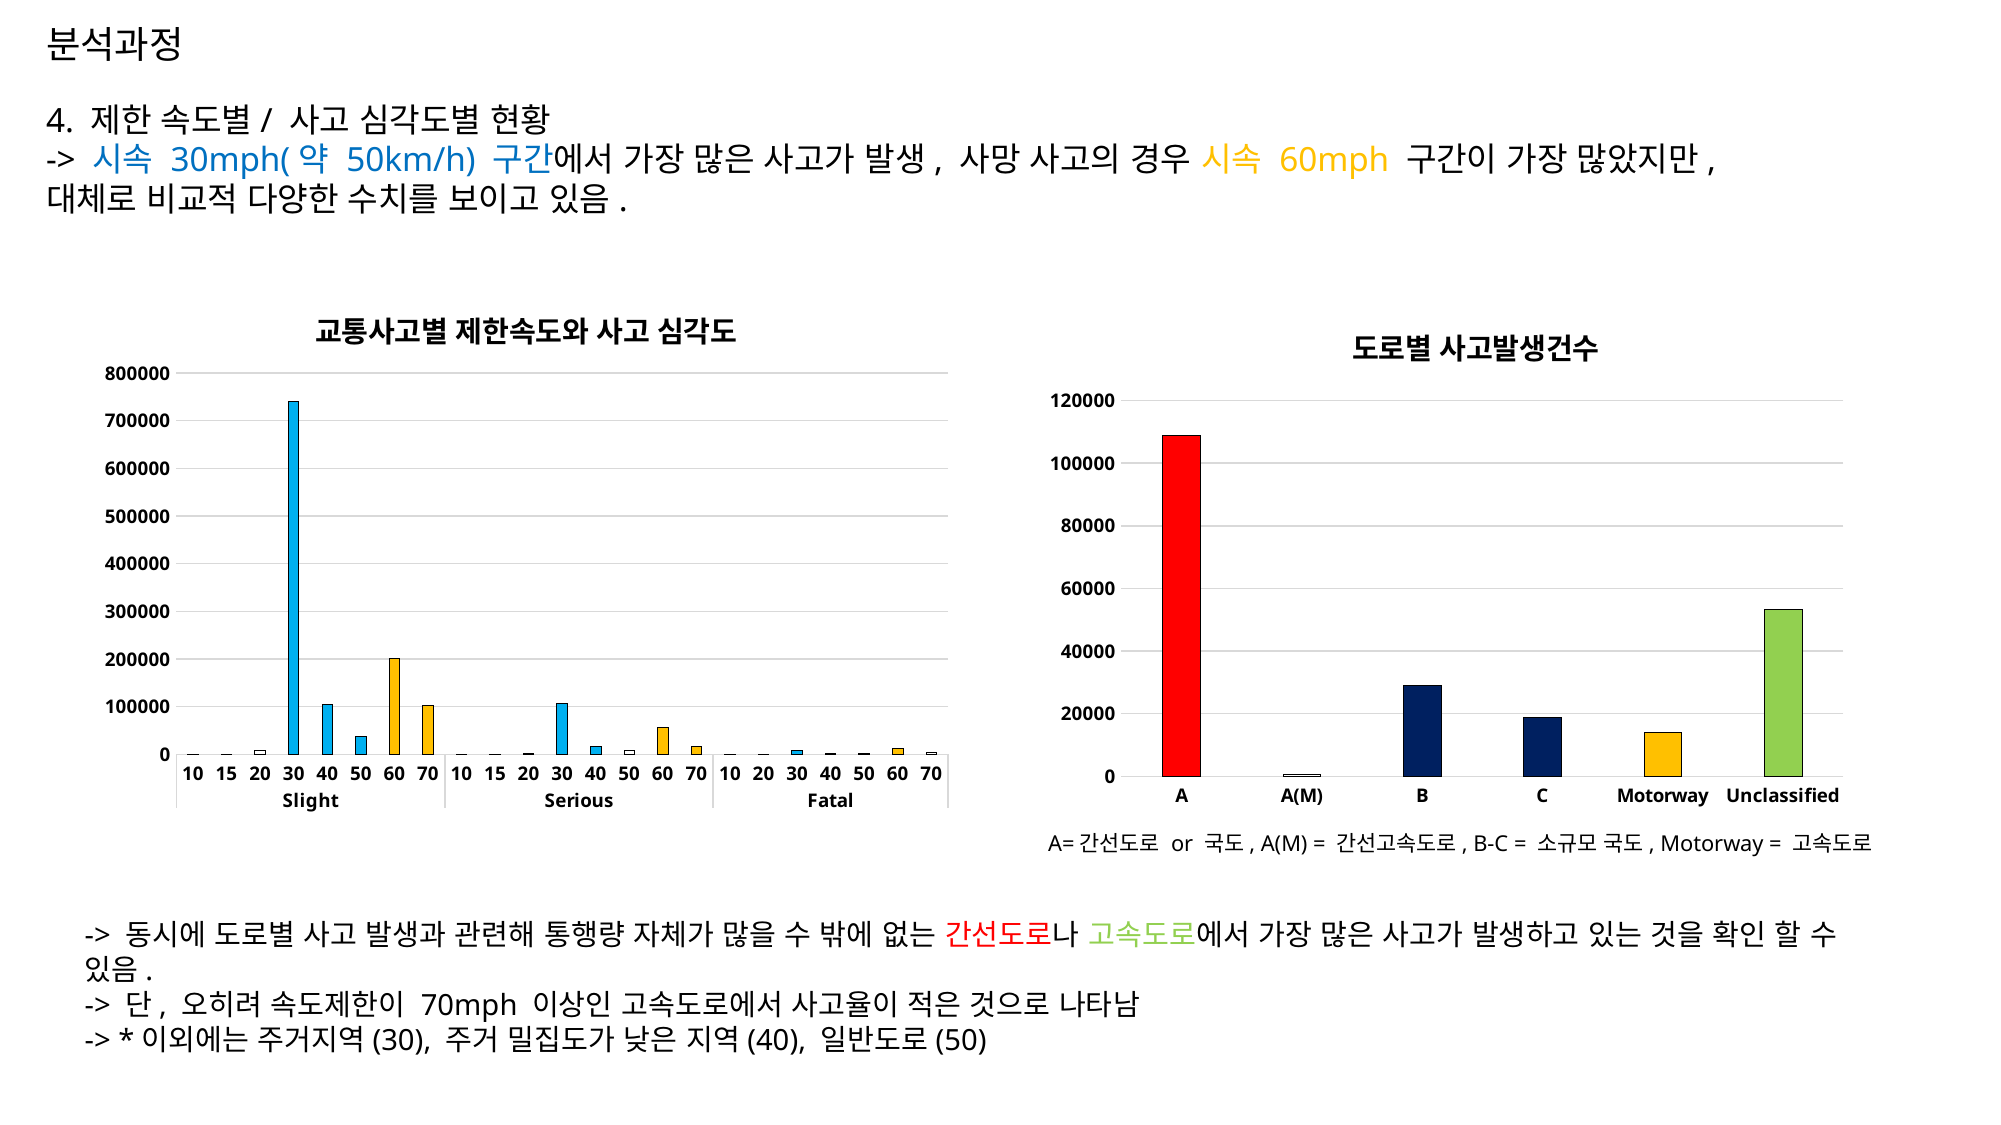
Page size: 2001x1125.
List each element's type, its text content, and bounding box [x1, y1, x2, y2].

chart [89, 279, 971, 839]
chart [1033, 298, 1860, 820]
text_box -> 동시에 도로별 사고 발생과 관련해 통행량 자체가 많을 수 밖에 없는 간선도로나 고속도로에서 가장 많은 사고가 발생하고 있는 것을 확인 할 수 있음. -> 단, 오히려 속도제한이 70mph 이상인 고속도로에서 사고율이 적은 것으로 나타남 -> *이외에는 주거지역(30), 주거 밀집도가 낮은 지역(40), 일반도로(50) [69, 909, 1872, 1099]
text_box 4. 제한 속도별/ 사고 심각도별 현황 -> 시속 30mph(약 50km/h) 구간에서 가장 많은 사고가 발생, 사망 사고의 경우 시속 60mph 구간이 가장 많았지만, 대체로 비교적 다양한 수치를 보이고 있음. [31, 91, 1834, 226]
text_box A=간선도로 or 국도, A(M) = 간선고속도로, B-C = 소규모 국도, Motorway = 고속도로 [1033, 822, 1965, 864]
text_box 분석과정 [31, 13, 564, 74]
